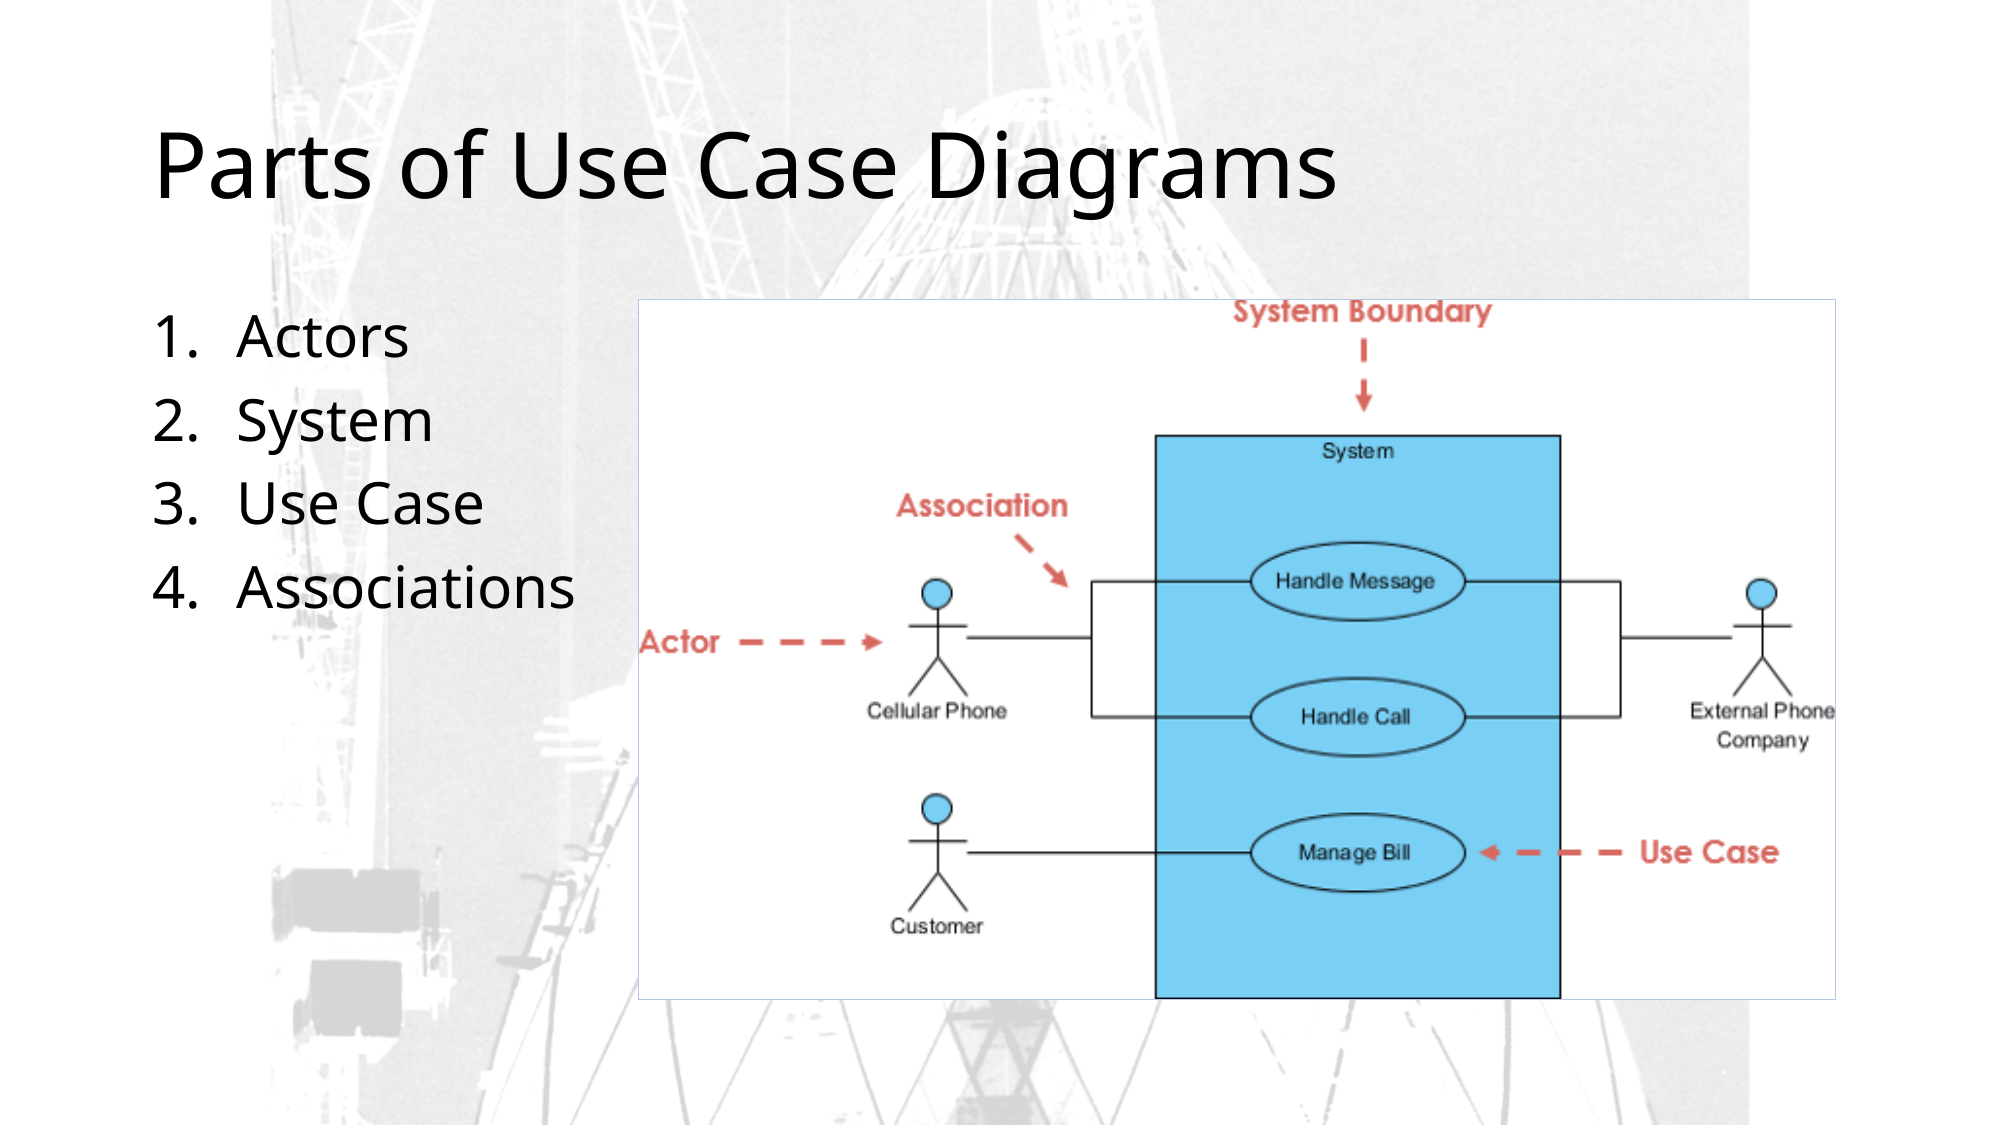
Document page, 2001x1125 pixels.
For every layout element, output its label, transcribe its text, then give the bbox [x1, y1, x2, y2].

list Actors System Use Case Associations [137, 299, 1863, 1014]
picture [638, 299, 1836, 1000]
title Parts of Use Case Diagrams [137, 59, 1863, 278]
